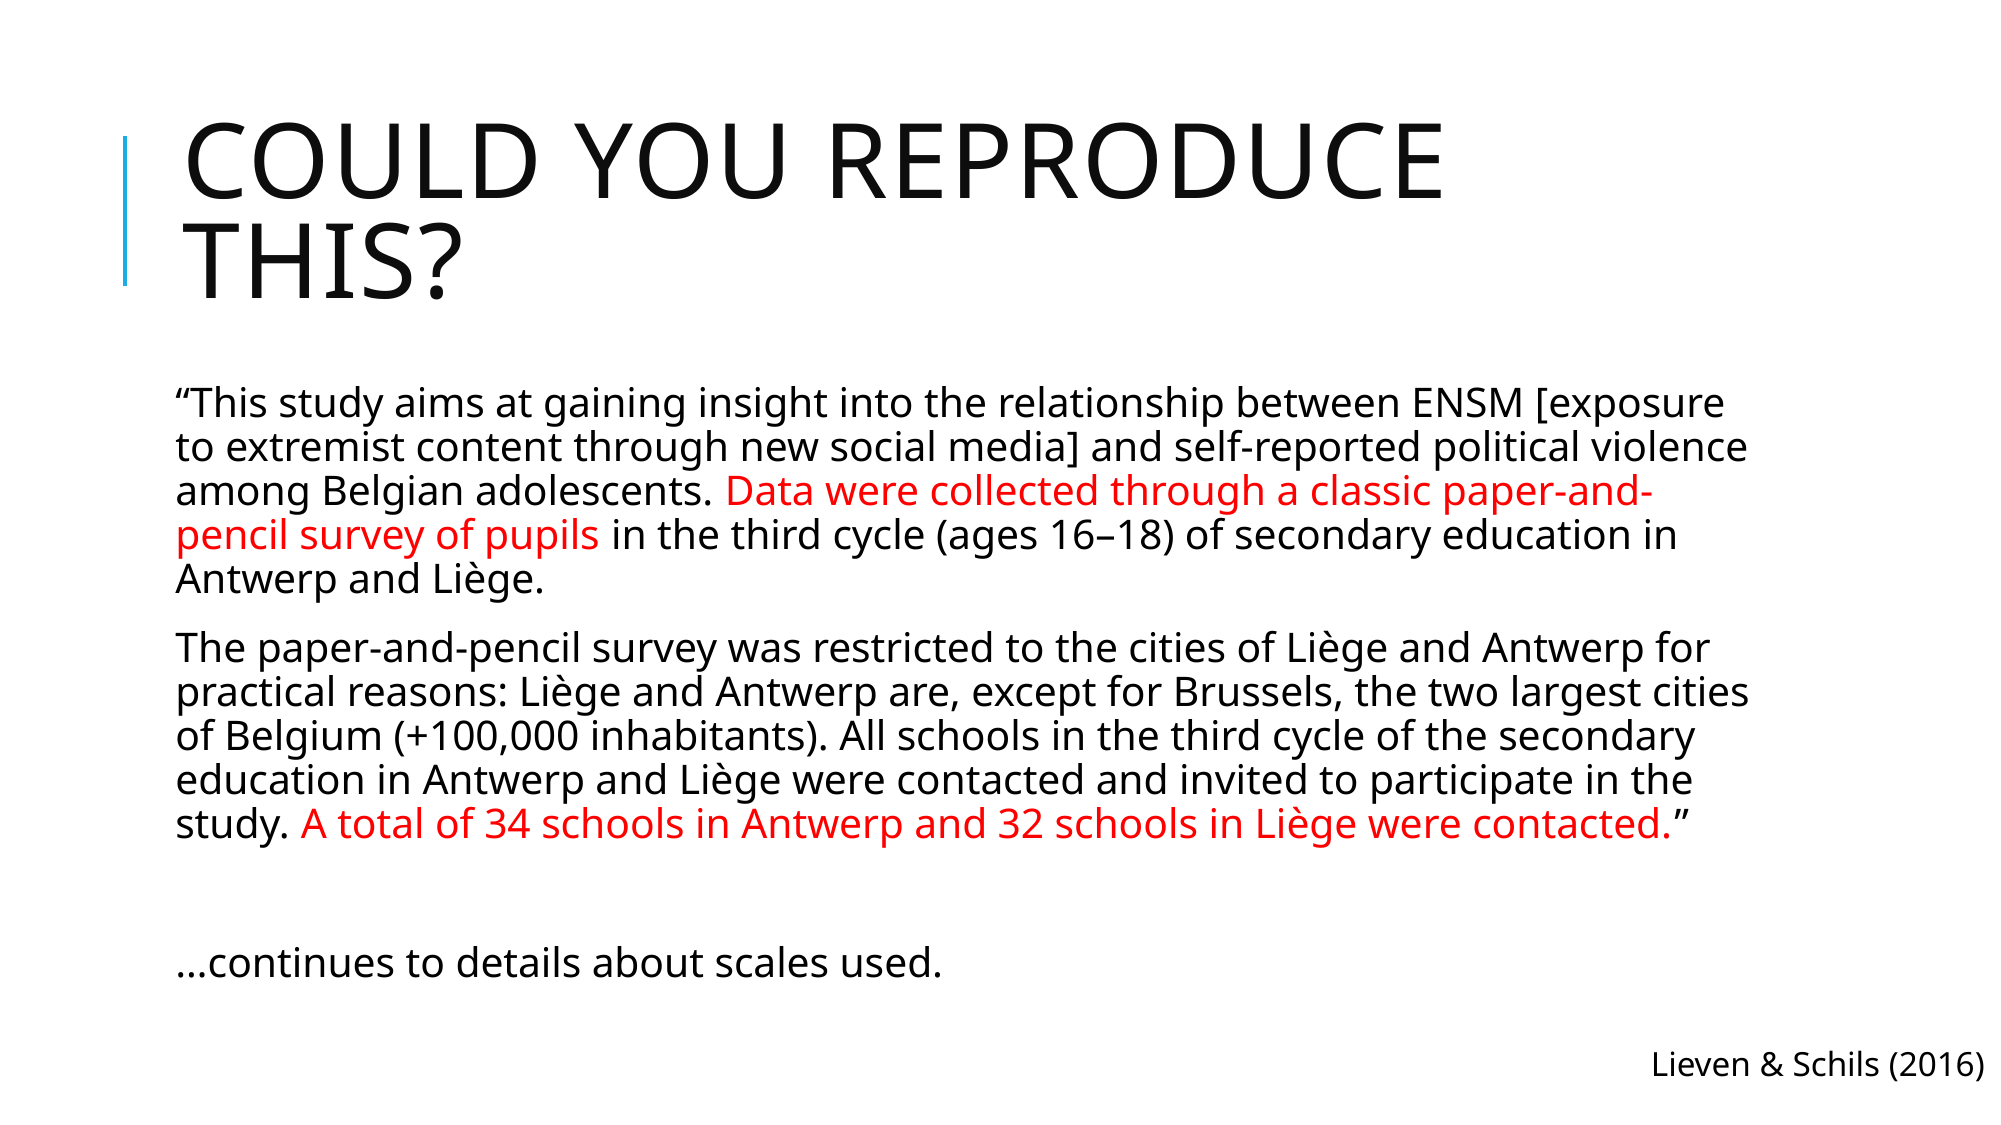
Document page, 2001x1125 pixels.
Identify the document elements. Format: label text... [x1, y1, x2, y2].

text_box Lieven & Schils (2016) [100, 1035, 2000, 1090]
title Could you reproduce this? [168, 96, 1763, 342]
list “This study aims at gaining insight into the relationship between ENSM [exposure to extremist content through new social media] and self-reported political violence among Belgian adolescents. Data were collected through a classic paper-and-pencil survey of pupils in the third cycle (ages 16–18) of secondary education in Antwerp and Liège. The paper-and-pencil survey was restricted to the cities of Liège and Antwerp for practical reasons: Liège and Antwerp are, except for Brussels, the two largest cities of Belgium (+100,000 inhabitants). All schools in the third cycle of the secondary education in Antwerp and Liège were contacted and invited to participate in the study. A total of 34 schools in Antwerp and 32 schools in Liège were contacted.” …continues to details about scales used. [168, 375, 1763, 1035]
